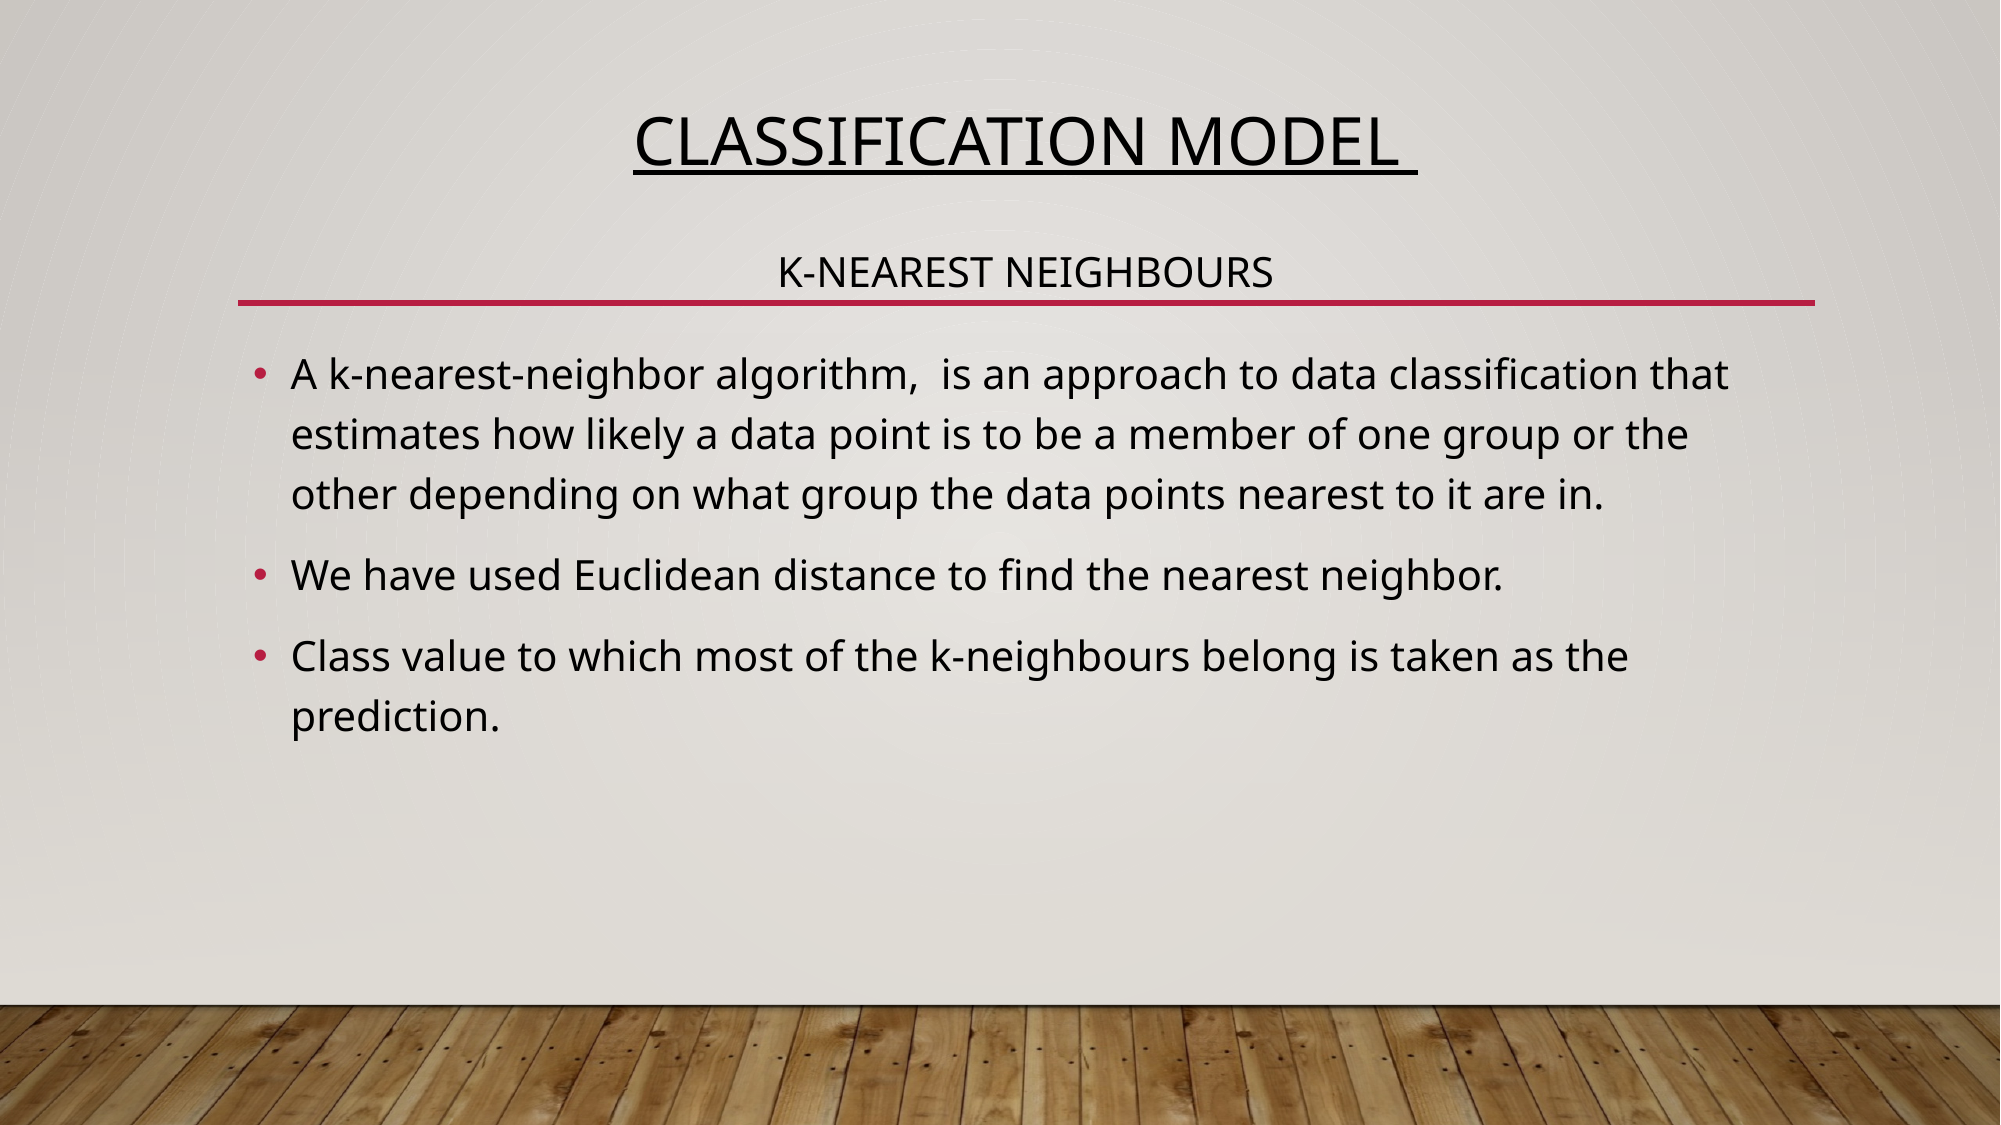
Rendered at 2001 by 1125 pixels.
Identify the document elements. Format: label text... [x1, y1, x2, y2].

picture [0, 1005, 2000, 1125]
list A k-nearest-neighbor algorithm, is an approach to data classification that estimates how likely a data point is to be a member of one group or the other depending on what group the data points nearest to it are in. We have used Euclidean distance to find the nearest neighbor. Class value to which most of the k-neighbours belong is taken as the prediction. [238, 330, 1814, 897]
title Classification model K-Nearest neighbours [238, 99, 1814, 330]
